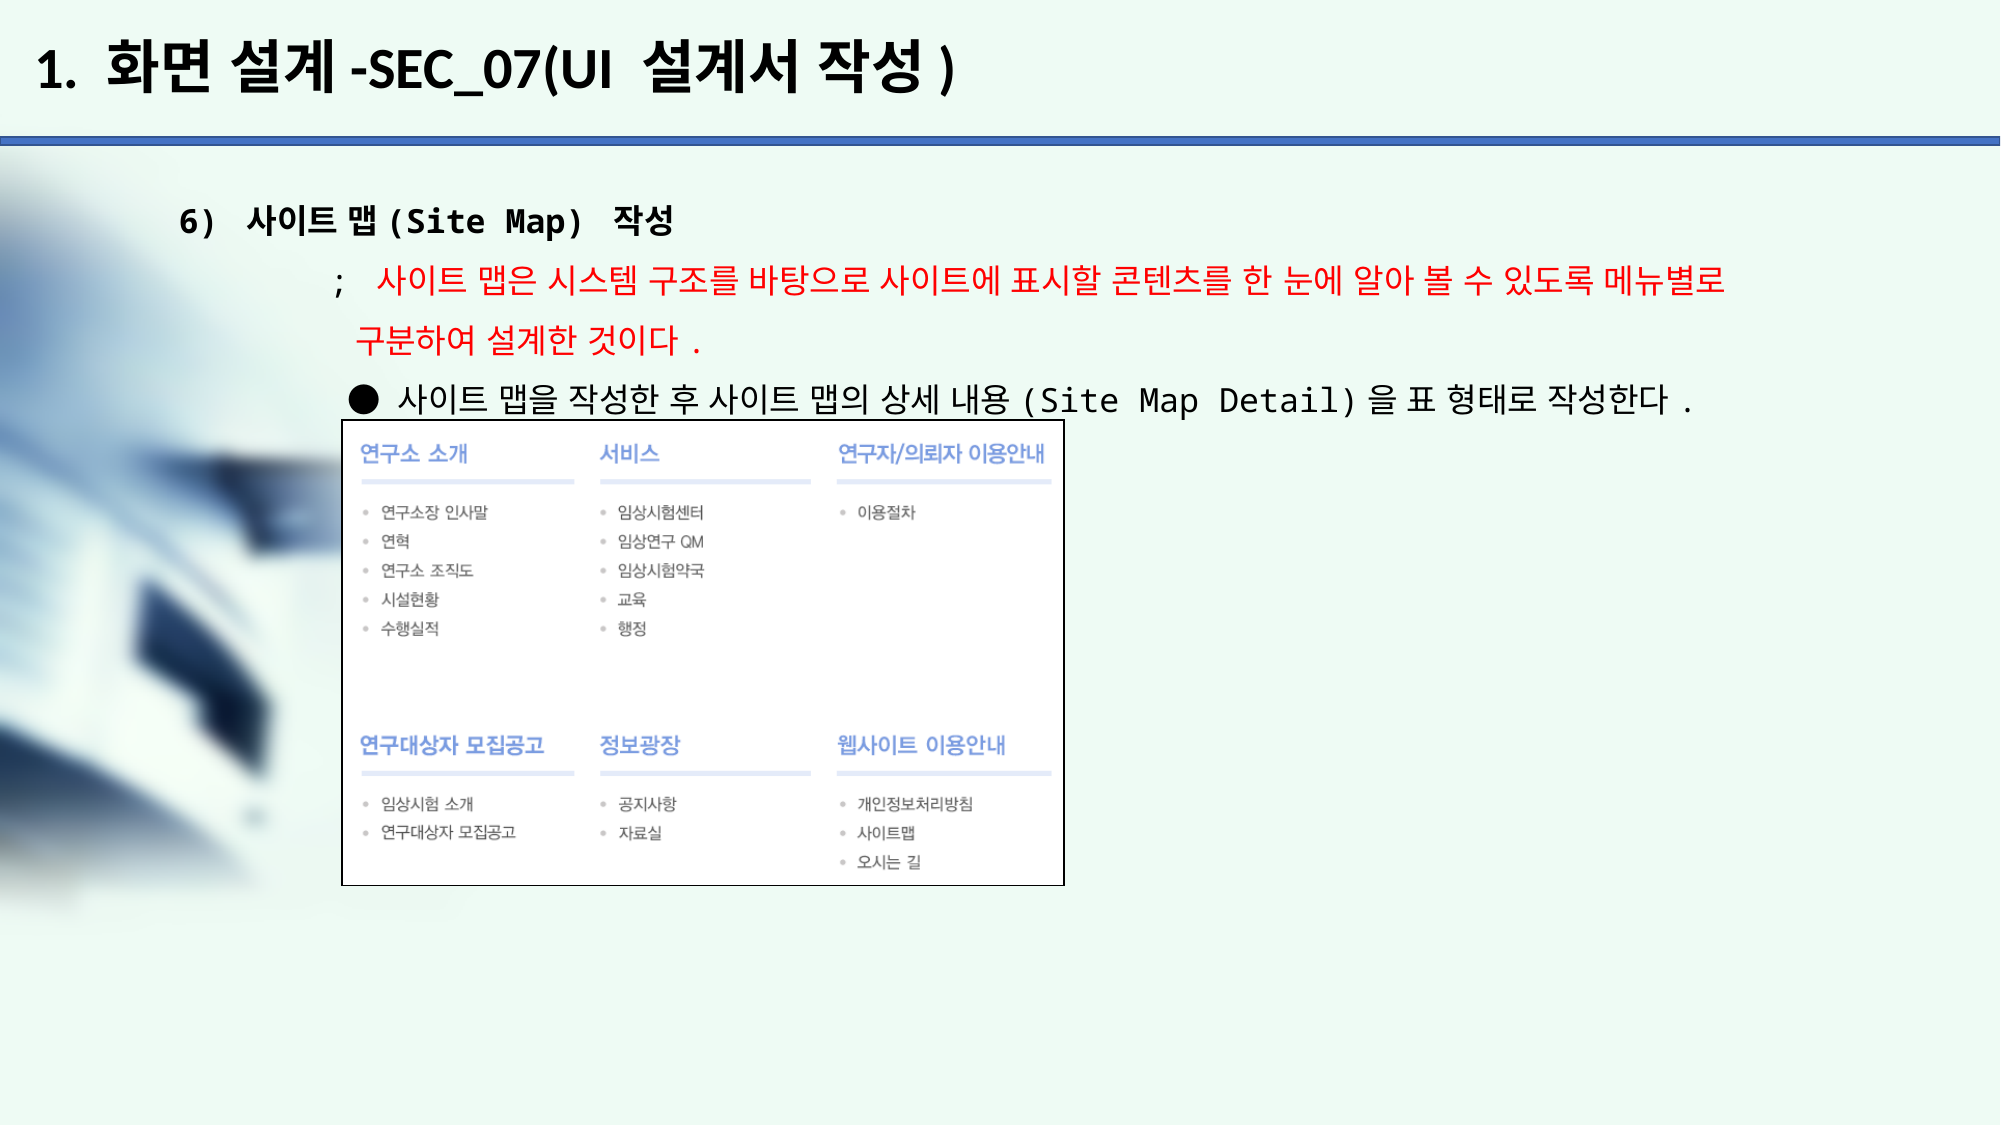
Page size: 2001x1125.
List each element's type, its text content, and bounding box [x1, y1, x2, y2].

picture [0, 0, 2000, 136]
text_box 6) 사이트 맵(Site Map) 작성 ; 사이트 맵은 시스템 구조를 바탕으로 사이트에 표시할 콘텐츠를 한 눈에 알아 볼 수 있도록 메뉴별로 구분하여 설계한 것이다. ● 사이트 맵을 작성한 후 사이트 맵의 상세 내용(Site Map Detail)을 표 형태로 작성한다. [163, 172, 1922, 966]
picture [0, 146, 2000, 1125]
title 1. 화면 설계-SEC_07(UI 설계서 작성) [19, 14, 1745, 126]
